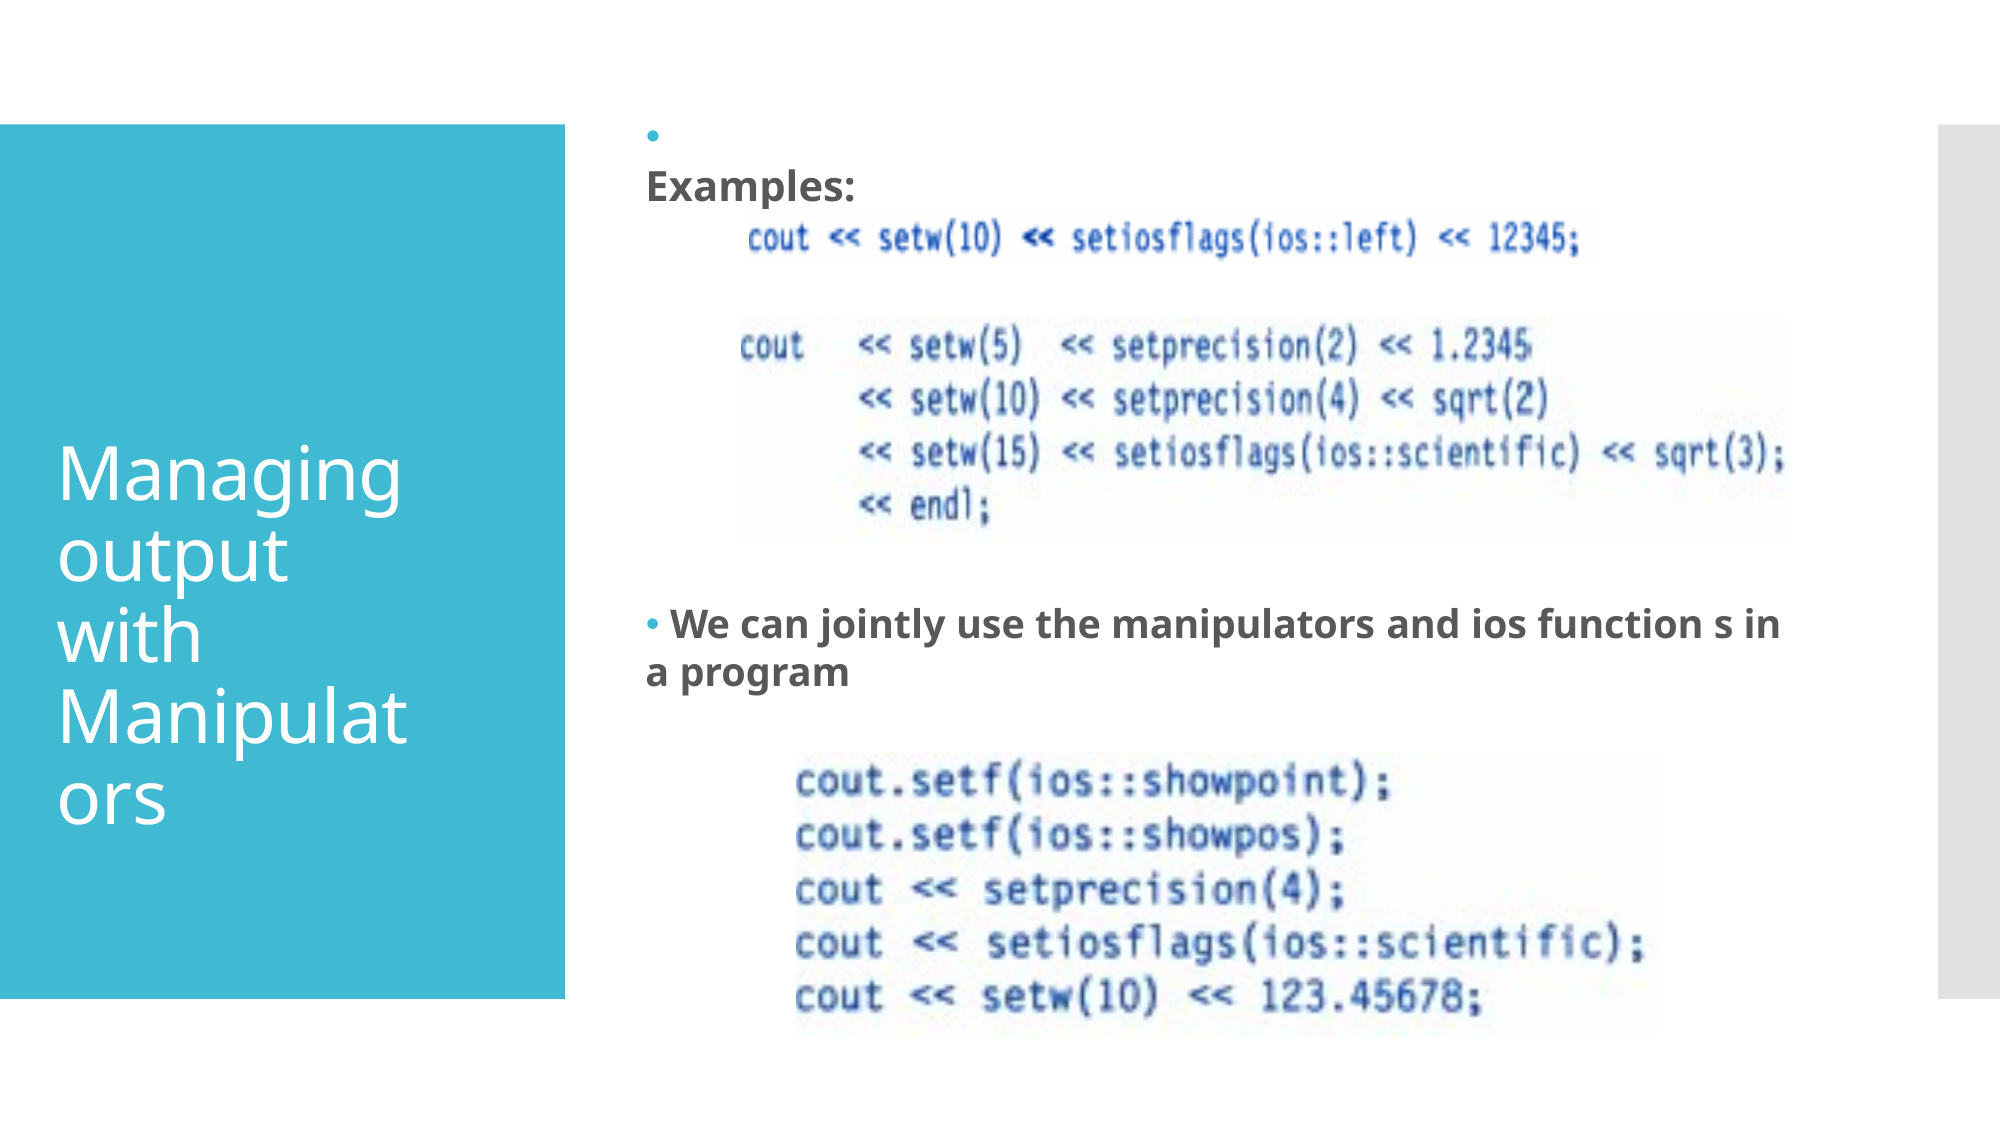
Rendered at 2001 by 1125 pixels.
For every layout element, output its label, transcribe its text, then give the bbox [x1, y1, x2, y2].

picture [749, 208, 1601, 265]
text_box 🞄 We can jointly use the manipulators and ios function s in a program [643, 597, 1812, 695]
picture [741, 317, 1791, 544]
picture [795, 751, 1658, 1037]
text_box Managing output with Manipulators [54, 424, 455, 841]
title 🞄 Examples: [643, 107, 865, 298]
